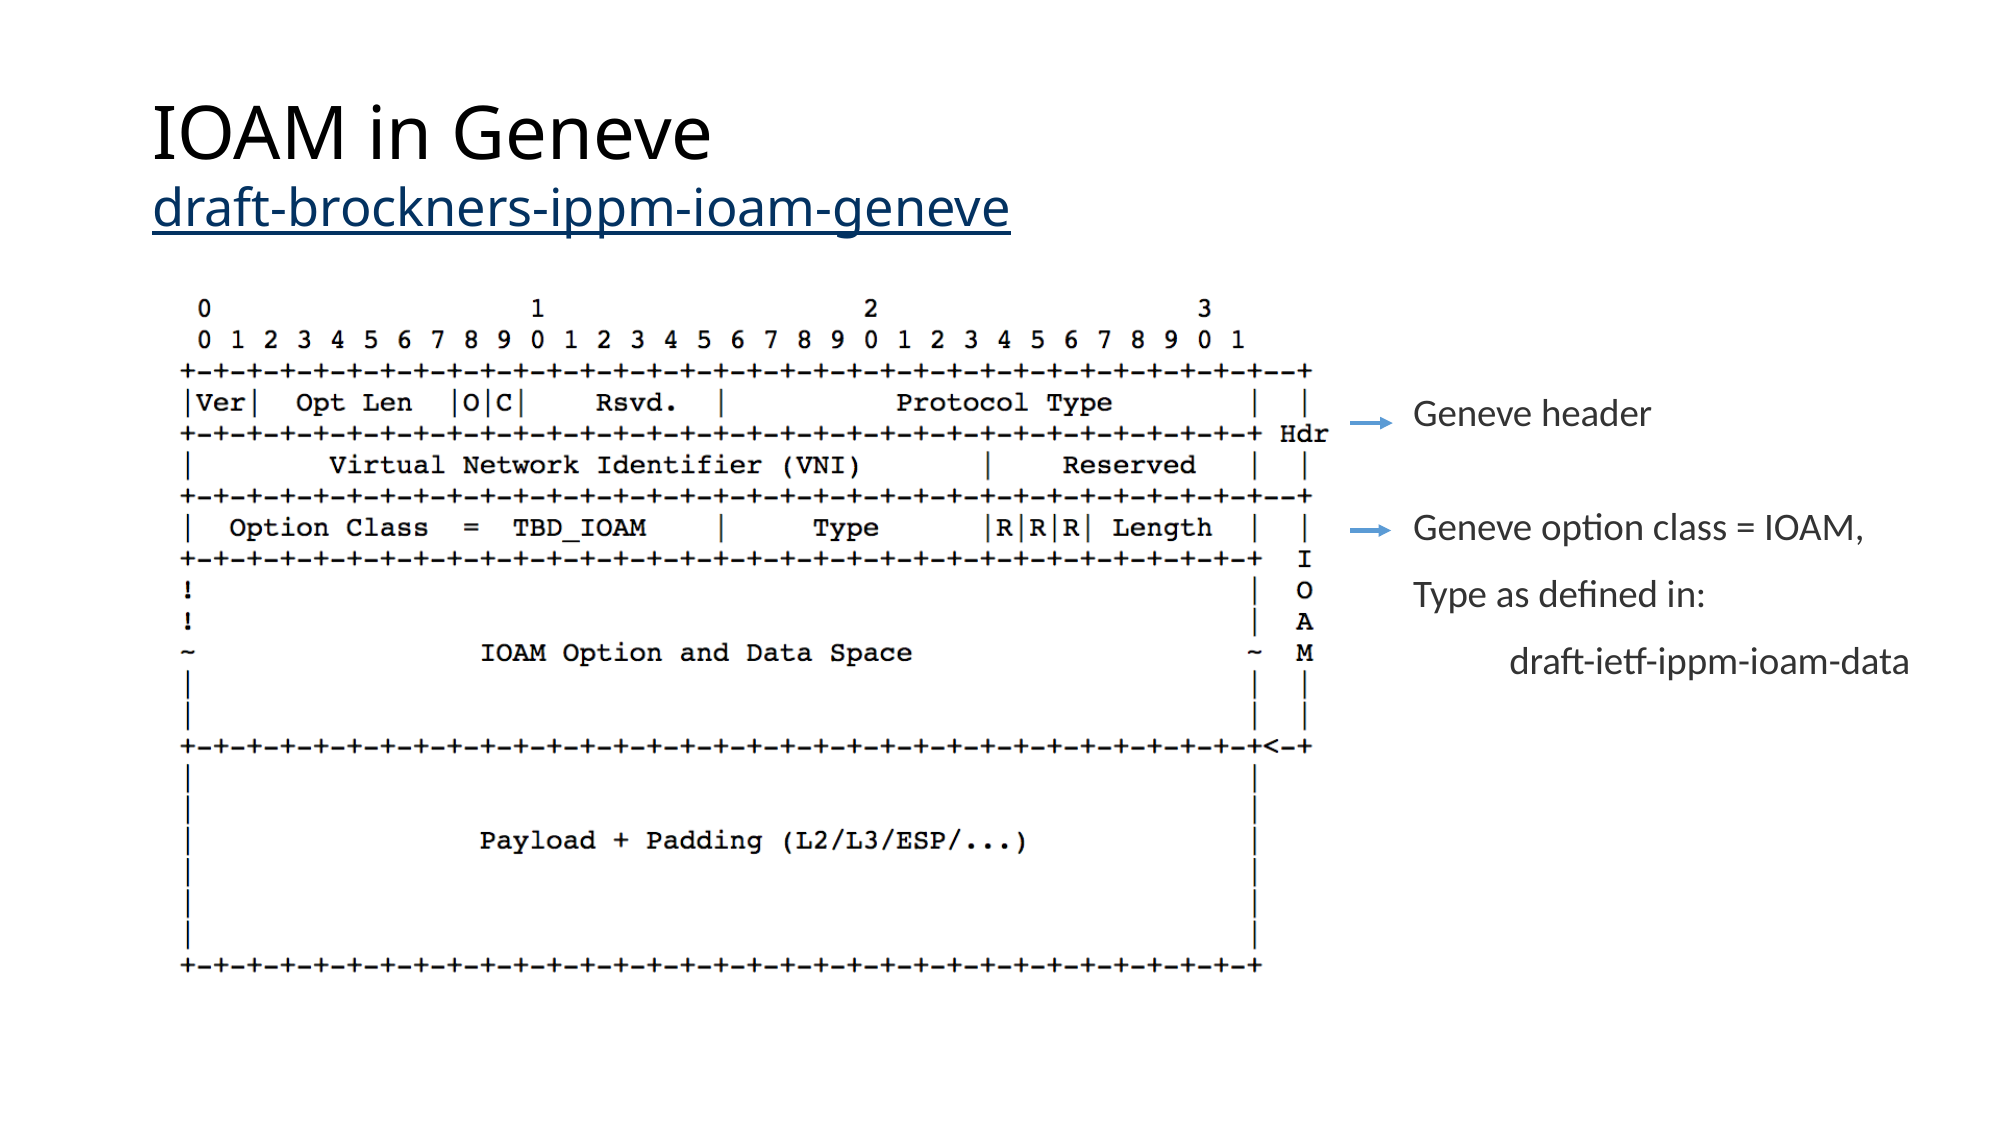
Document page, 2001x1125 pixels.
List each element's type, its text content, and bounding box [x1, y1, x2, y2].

title IOAM in Geneve draft-brockners-ippm-ioam-geneve [137, 87, 1922, 248]
text_box Geneve header [1392, 382, 1796, 464]
text_box Geneve option class = IOAM, Type as defined in: draft-ietf-ippm-ioam-data [1392, 497, 2000, 578]
picture [137, 271, 1350, 1003]
